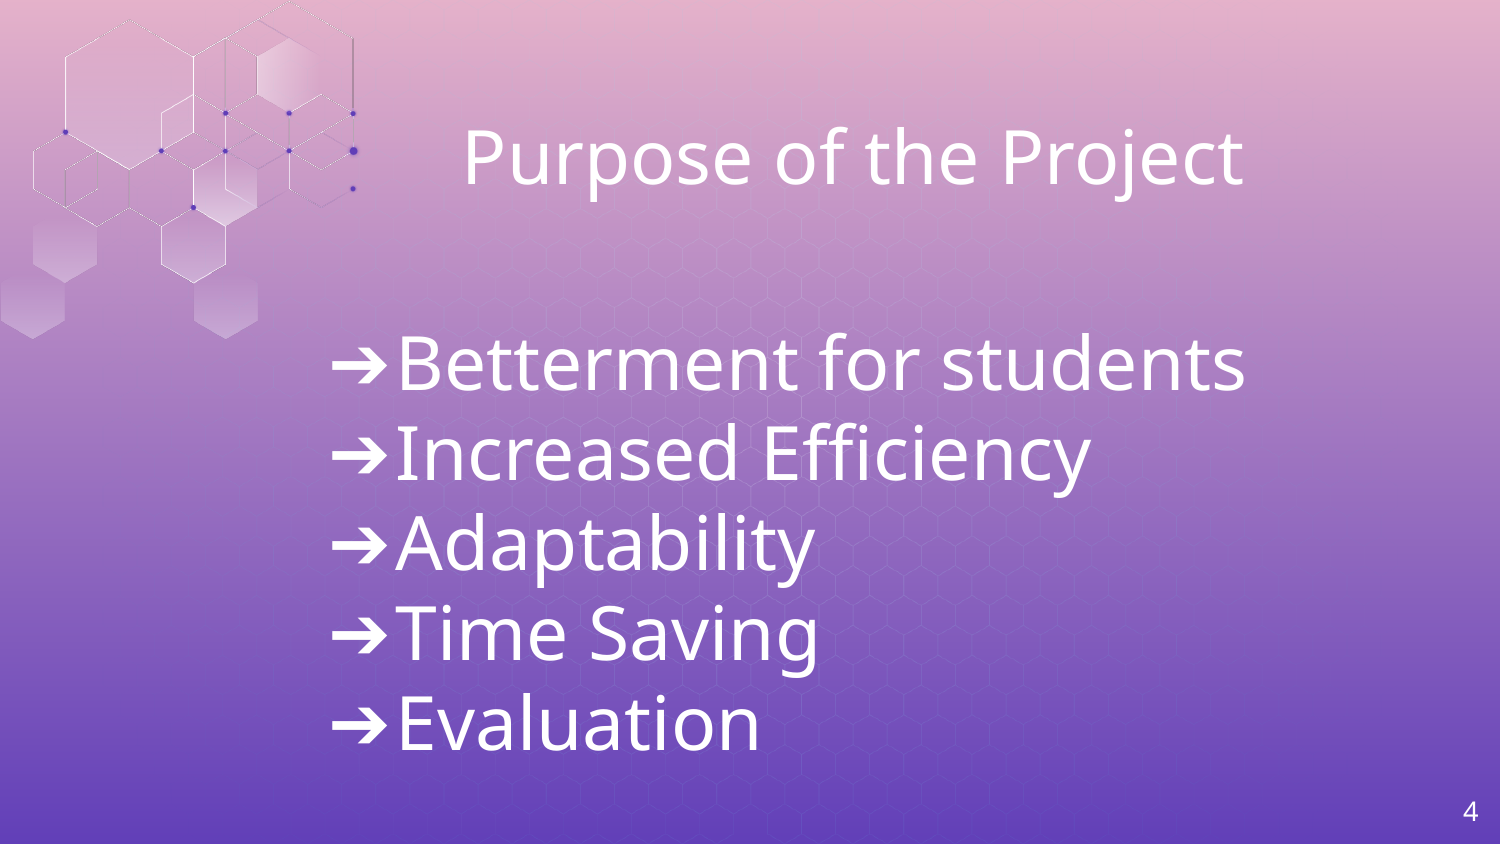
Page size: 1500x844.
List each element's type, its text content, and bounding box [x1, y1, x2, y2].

slide_number ‹#› [1403, 779, 1494, 844]
title Betterment for students Increased Efficiency Adaptability Time Saving Evaluation [305, 300, 1438, 759]
picture [0, 0, 1398, 844]
title Purpose of the Project [446, 94, 1500, 250]
